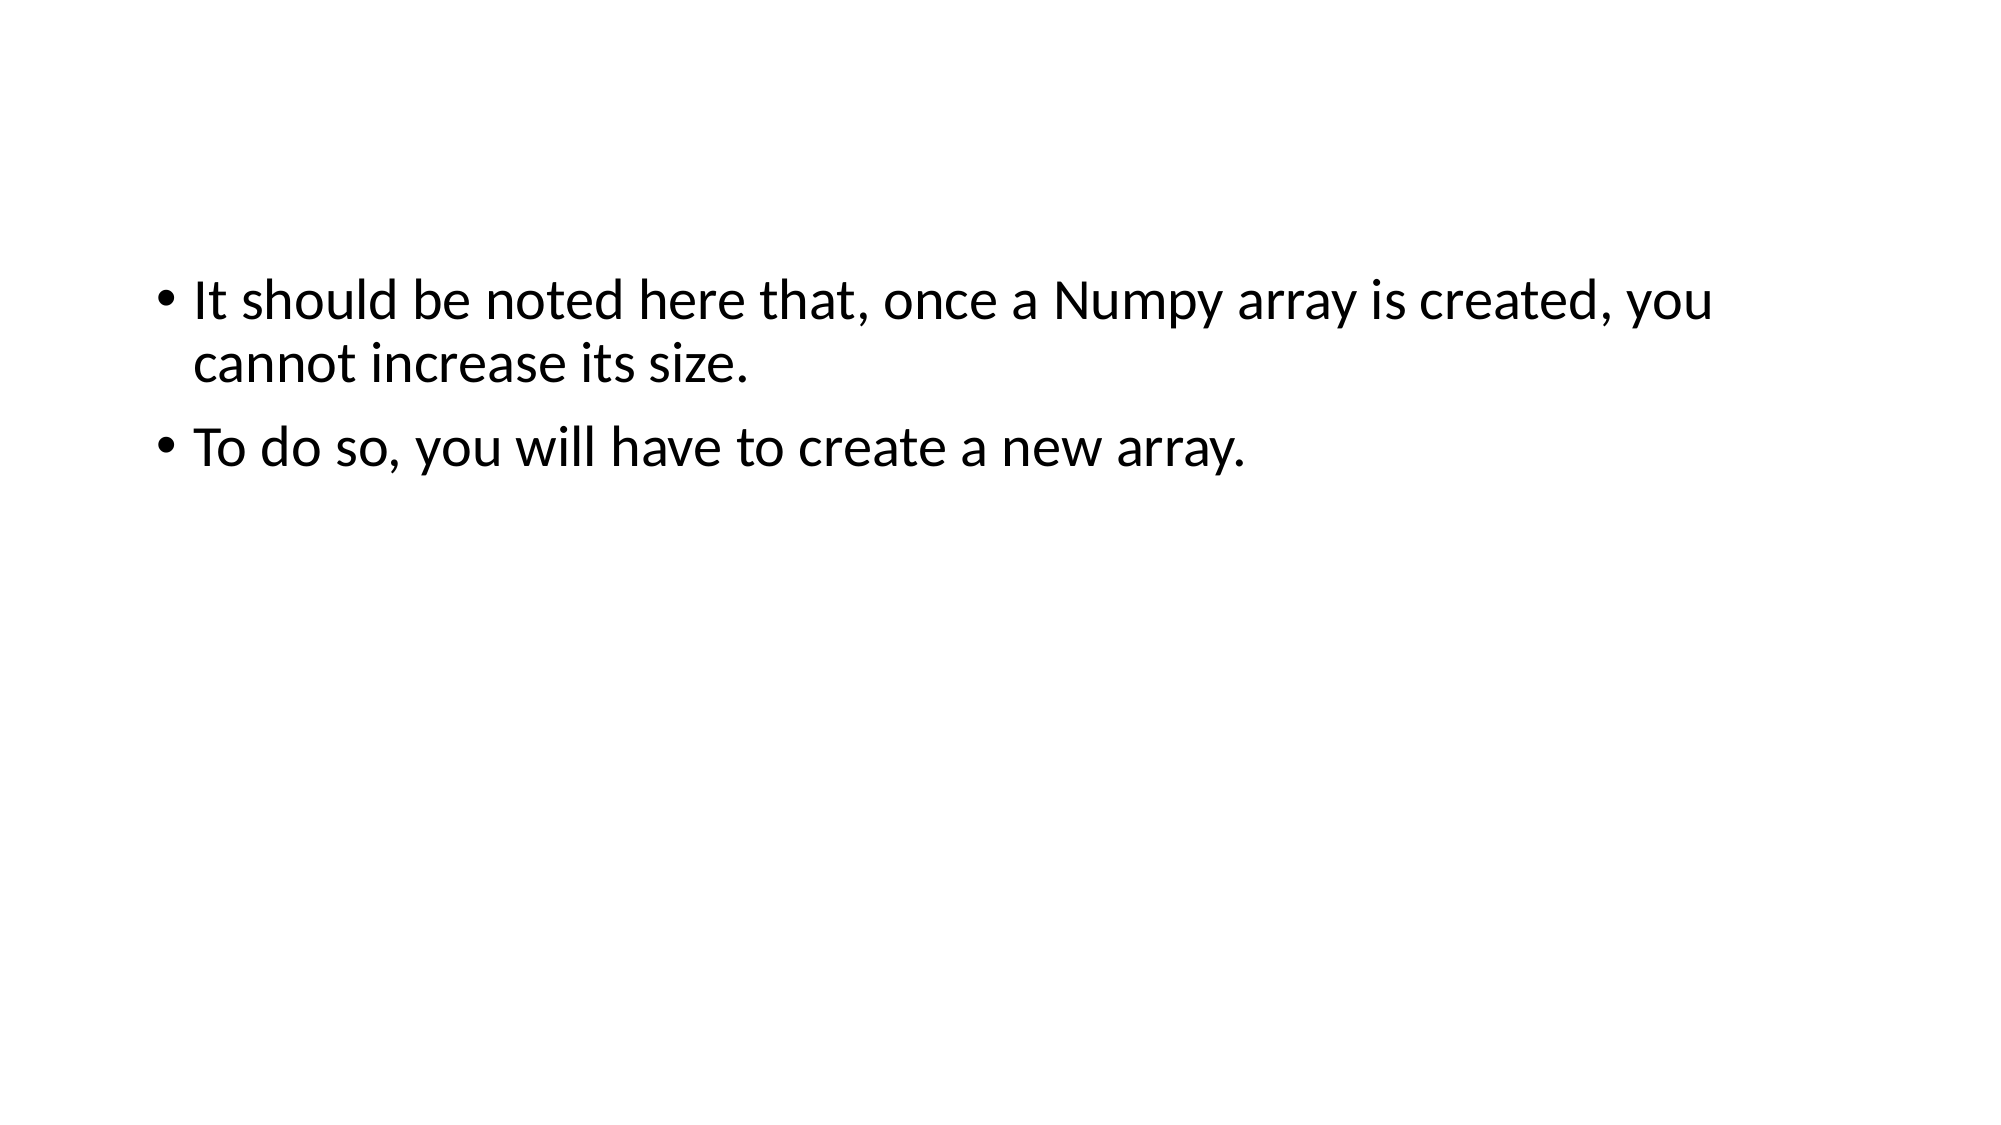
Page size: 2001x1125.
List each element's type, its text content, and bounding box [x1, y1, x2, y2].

list It should be noted here that, once a Numpy array is created, you cannot increase its size. To do so, you will have to create a new array. [141, 261, 1867, 976]
